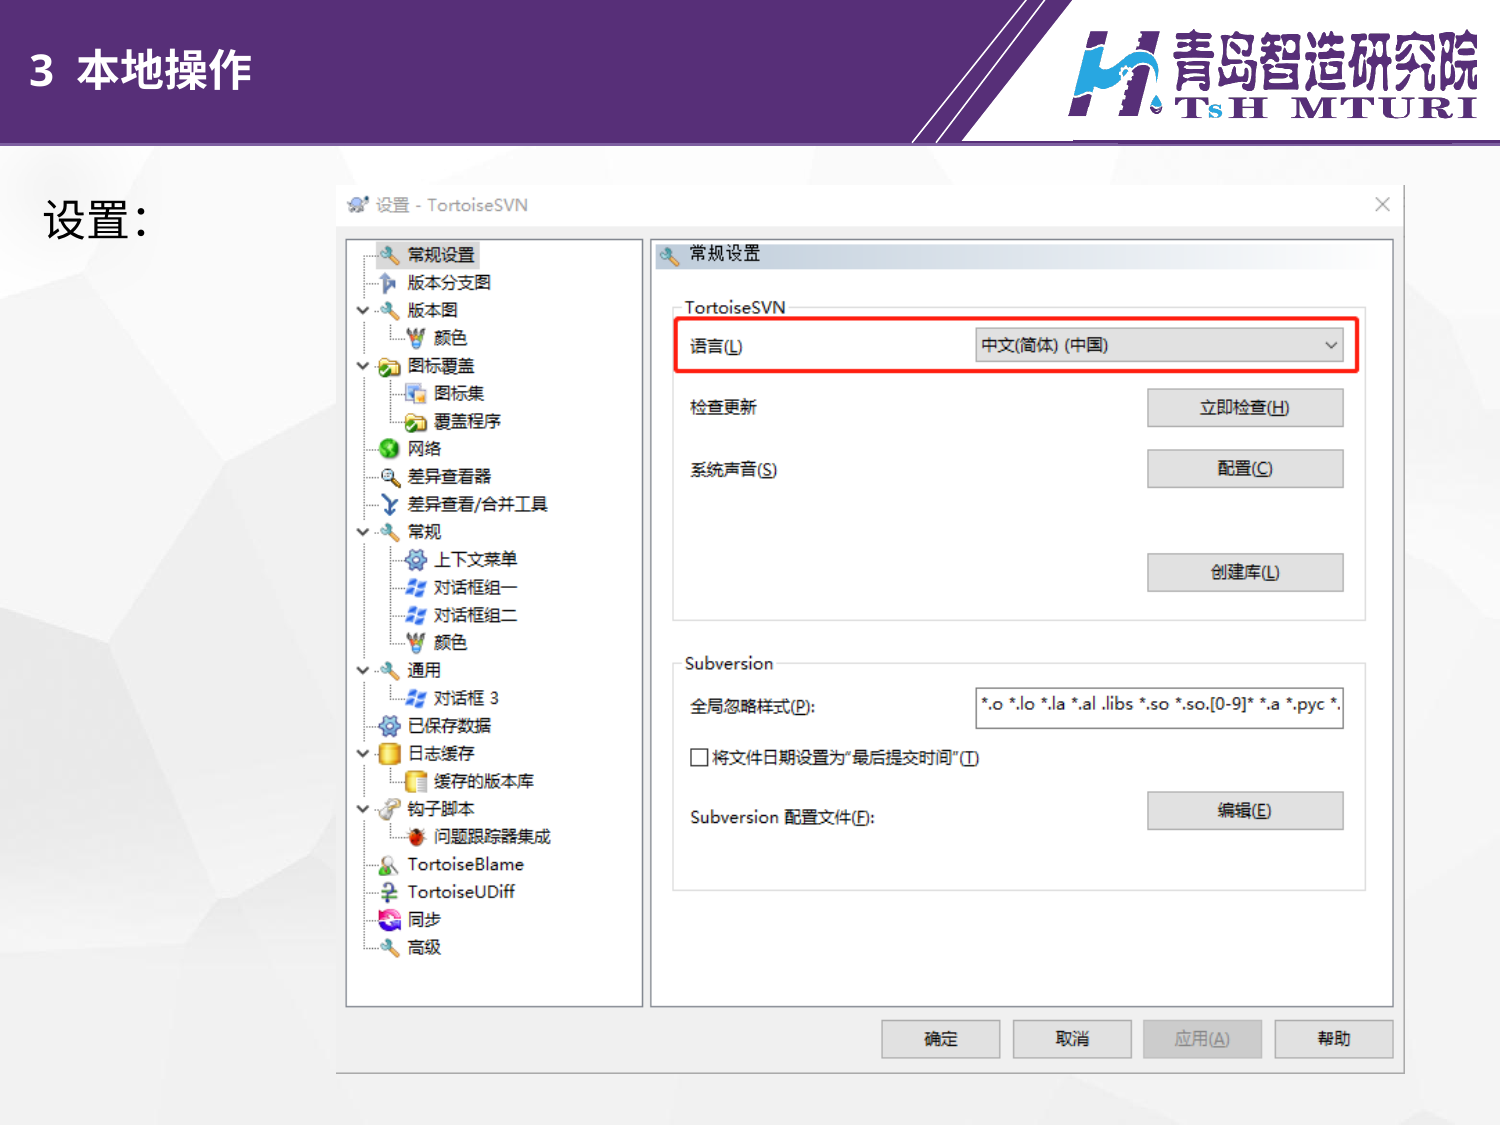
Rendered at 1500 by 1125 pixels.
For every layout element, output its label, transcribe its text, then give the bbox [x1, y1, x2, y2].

picture [1068, 29, 1477, 126]
text_box 3 本地操作 [14, 35, 268, 103]
text_box 设置： [27, 185, 334, 254]
picture [0, 146, 1500, 1125]
